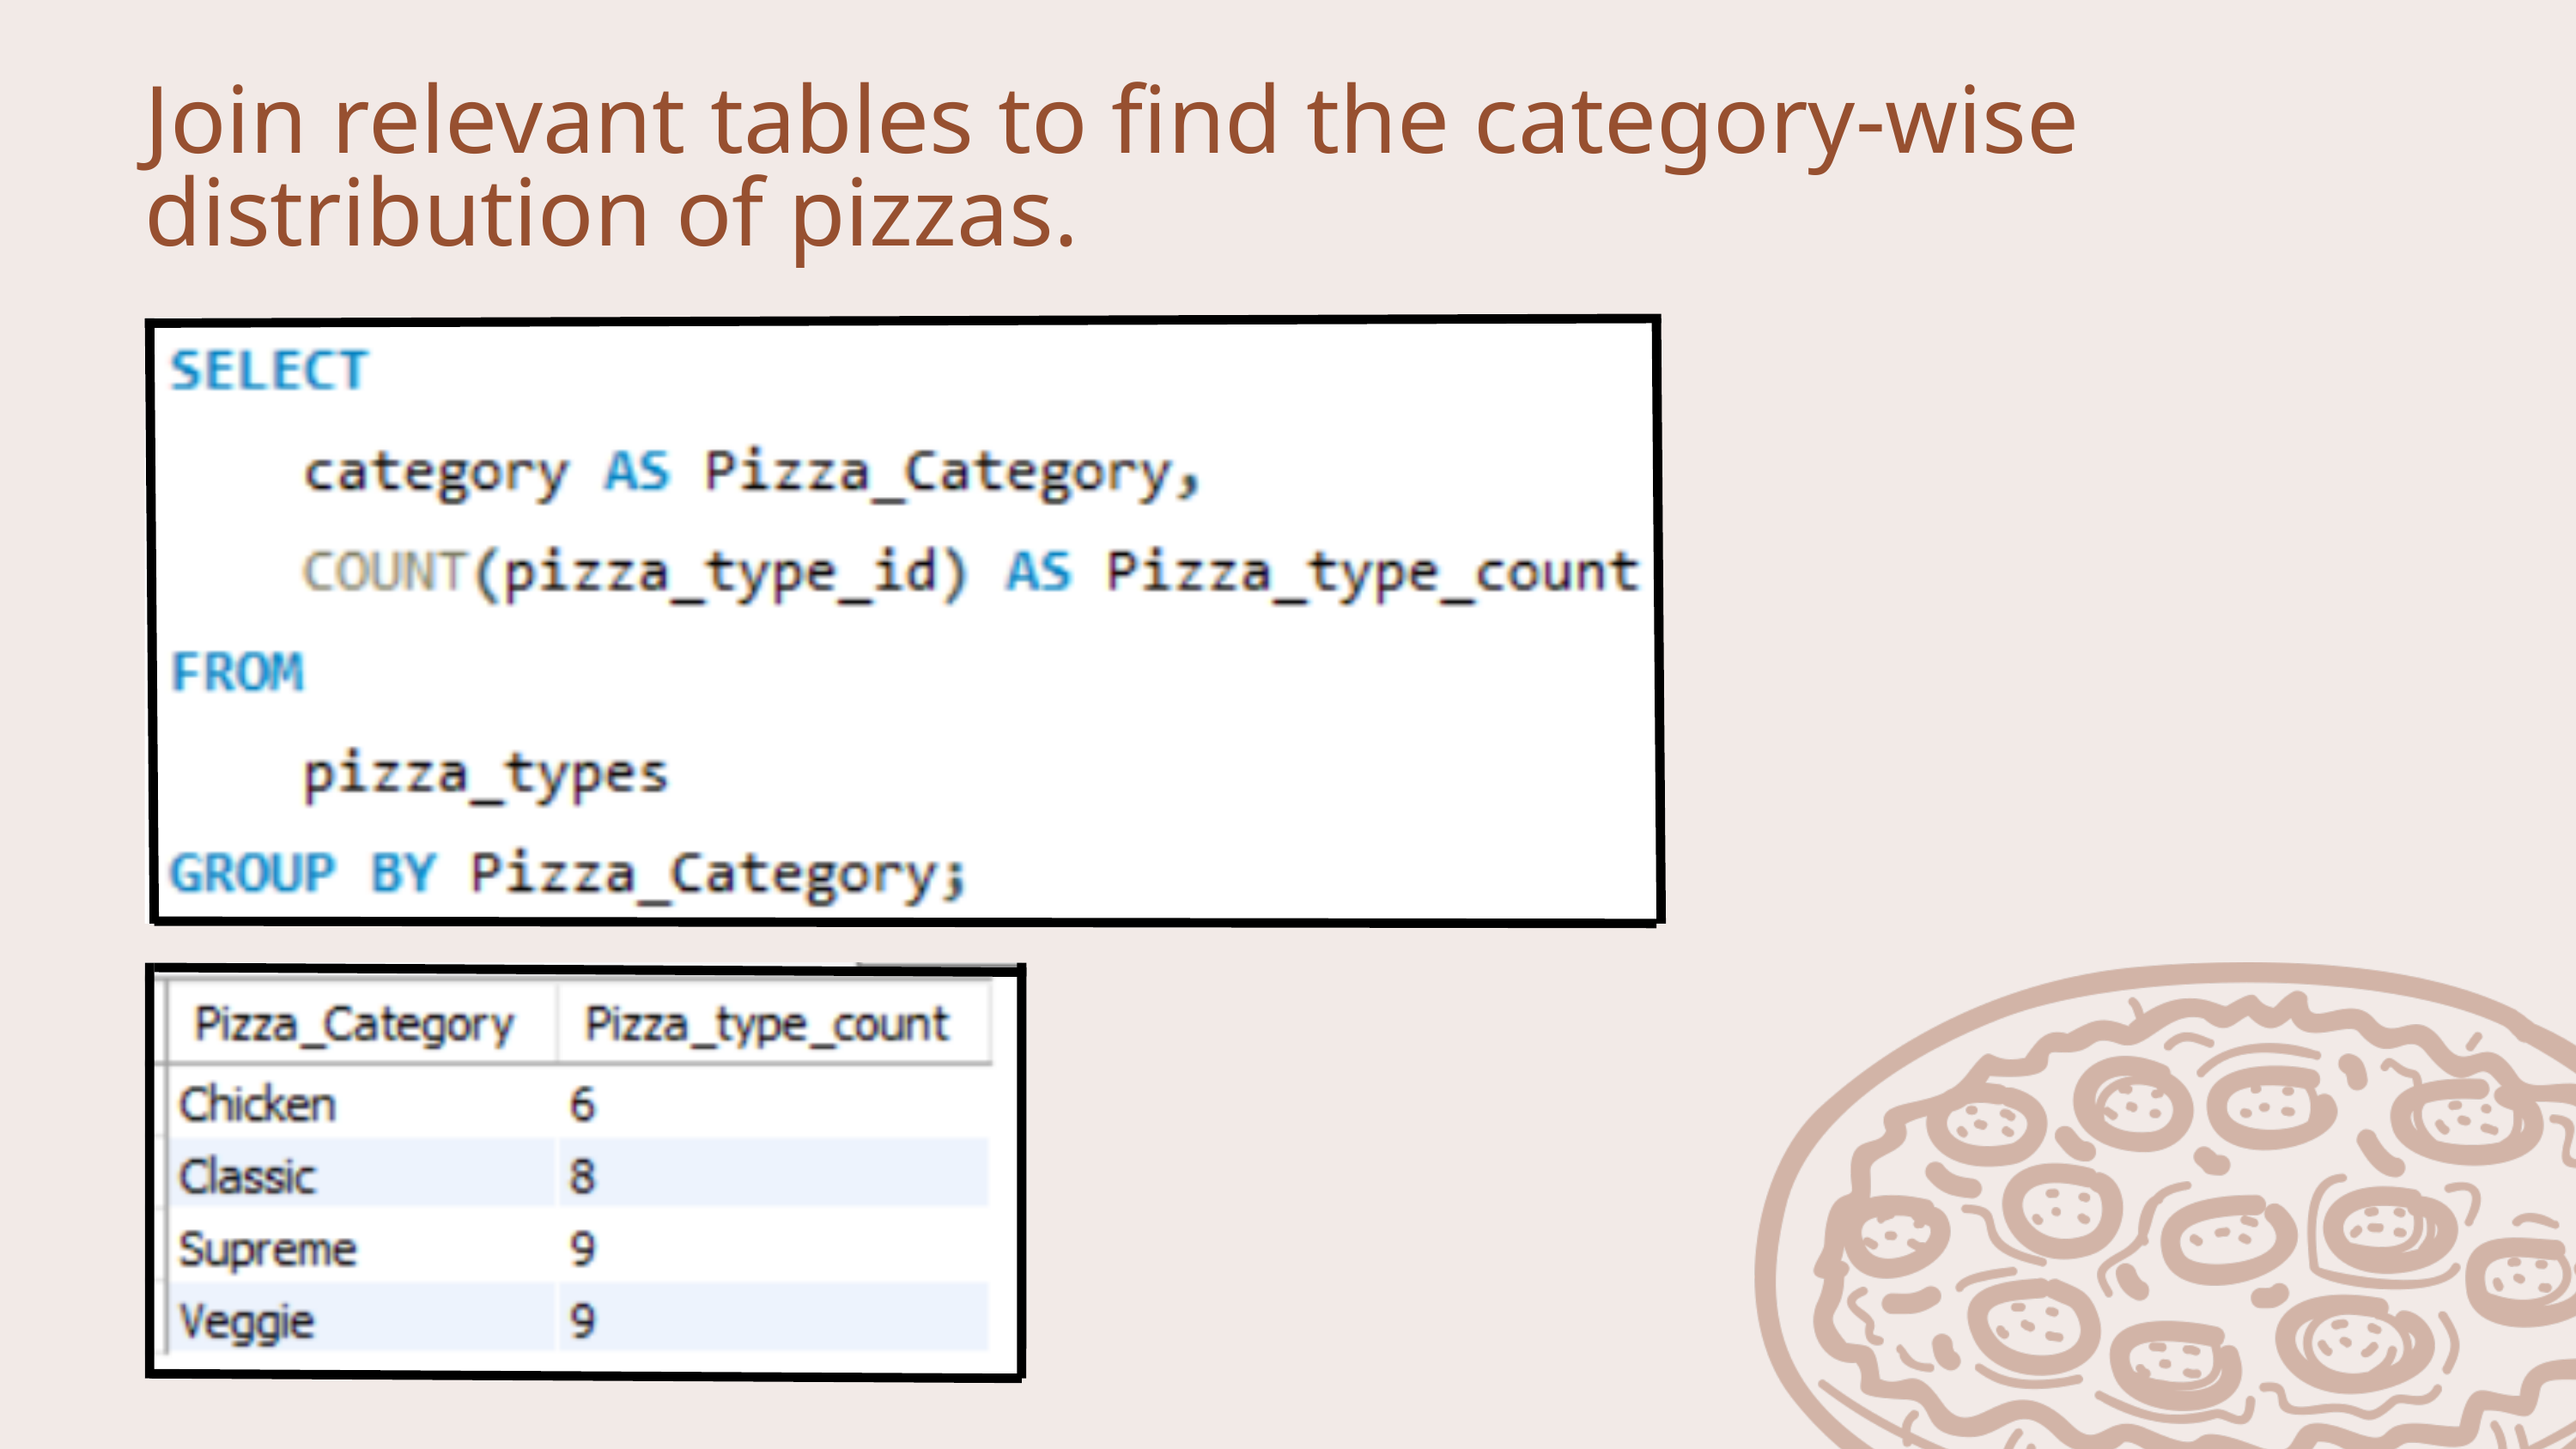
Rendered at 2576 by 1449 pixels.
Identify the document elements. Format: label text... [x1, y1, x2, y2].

text_box [144, 962, 149, 1379]
text_box [144, 318, 1662, 924]
text_box [150, 962, 1021, 1379]
text_box Join relevant tables to find the category-wise distribution of pizzas. [144, 78, 2310, 265]
text_box [1730, 962, 2576, 1449]
